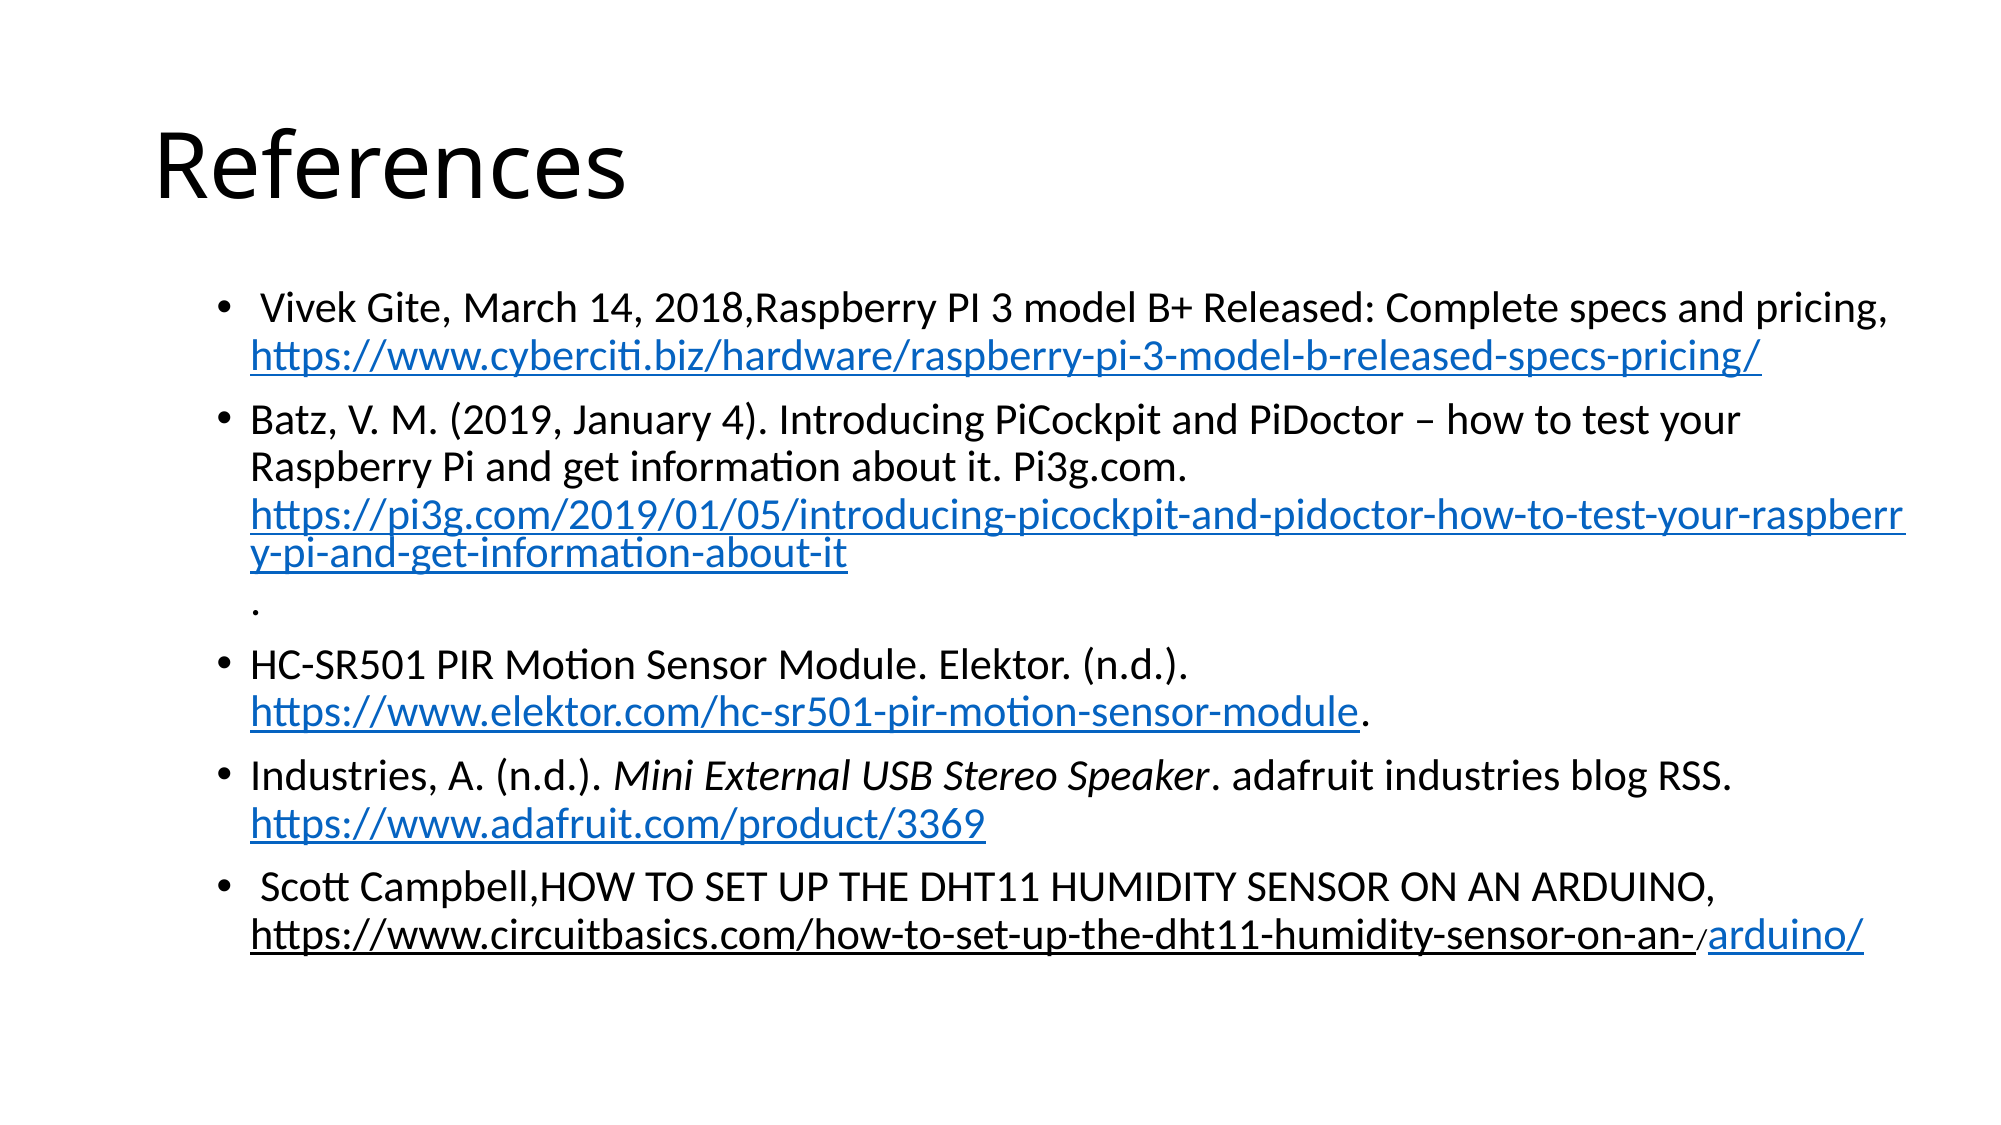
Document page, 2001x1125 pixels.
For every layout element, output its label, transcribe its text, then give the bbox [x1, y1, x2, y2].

list Vivek Gite, March 14, 2018,Raspberry PI 3 model B+ Released: Complete specs and pricing,https://www.cyberciti.biz/hardware/raspberry-pi-3-model-b-released-specs-pricing/ Batz, V. M. (2019, January 4). Introducing PiCockpit and PiDoctor – how to test your Raspberry Pi and get information about it. Pi3g.com. https://pi3g.com/2019/01/05/introducing-picockpit-and-pidoctor-how-to-test-your-raspberry-pi-and-get-information-about-it. HC-SR501 PIR Motion Sensor Module. Elektor. (n.d.). https://www.elektor.com/hc-sr501-pir-motion-sensor-module. Industries, A. (n.d.). Mini External USB Stereo Speaker. adafruit industries blog RSS. https://www.adafruit.com/product/3369 Scott Campbell,HOW TO SET UP THE DHT11 HUMIDITY SENSOR ON AN ARDUINO, https://www.circuitbasics.com/how-to-set-up-the-dht11-humidity-sensor-on-an-/arduino/ [201, 277, 1927, 1005]
title References [137, 59, 1863, 278]
